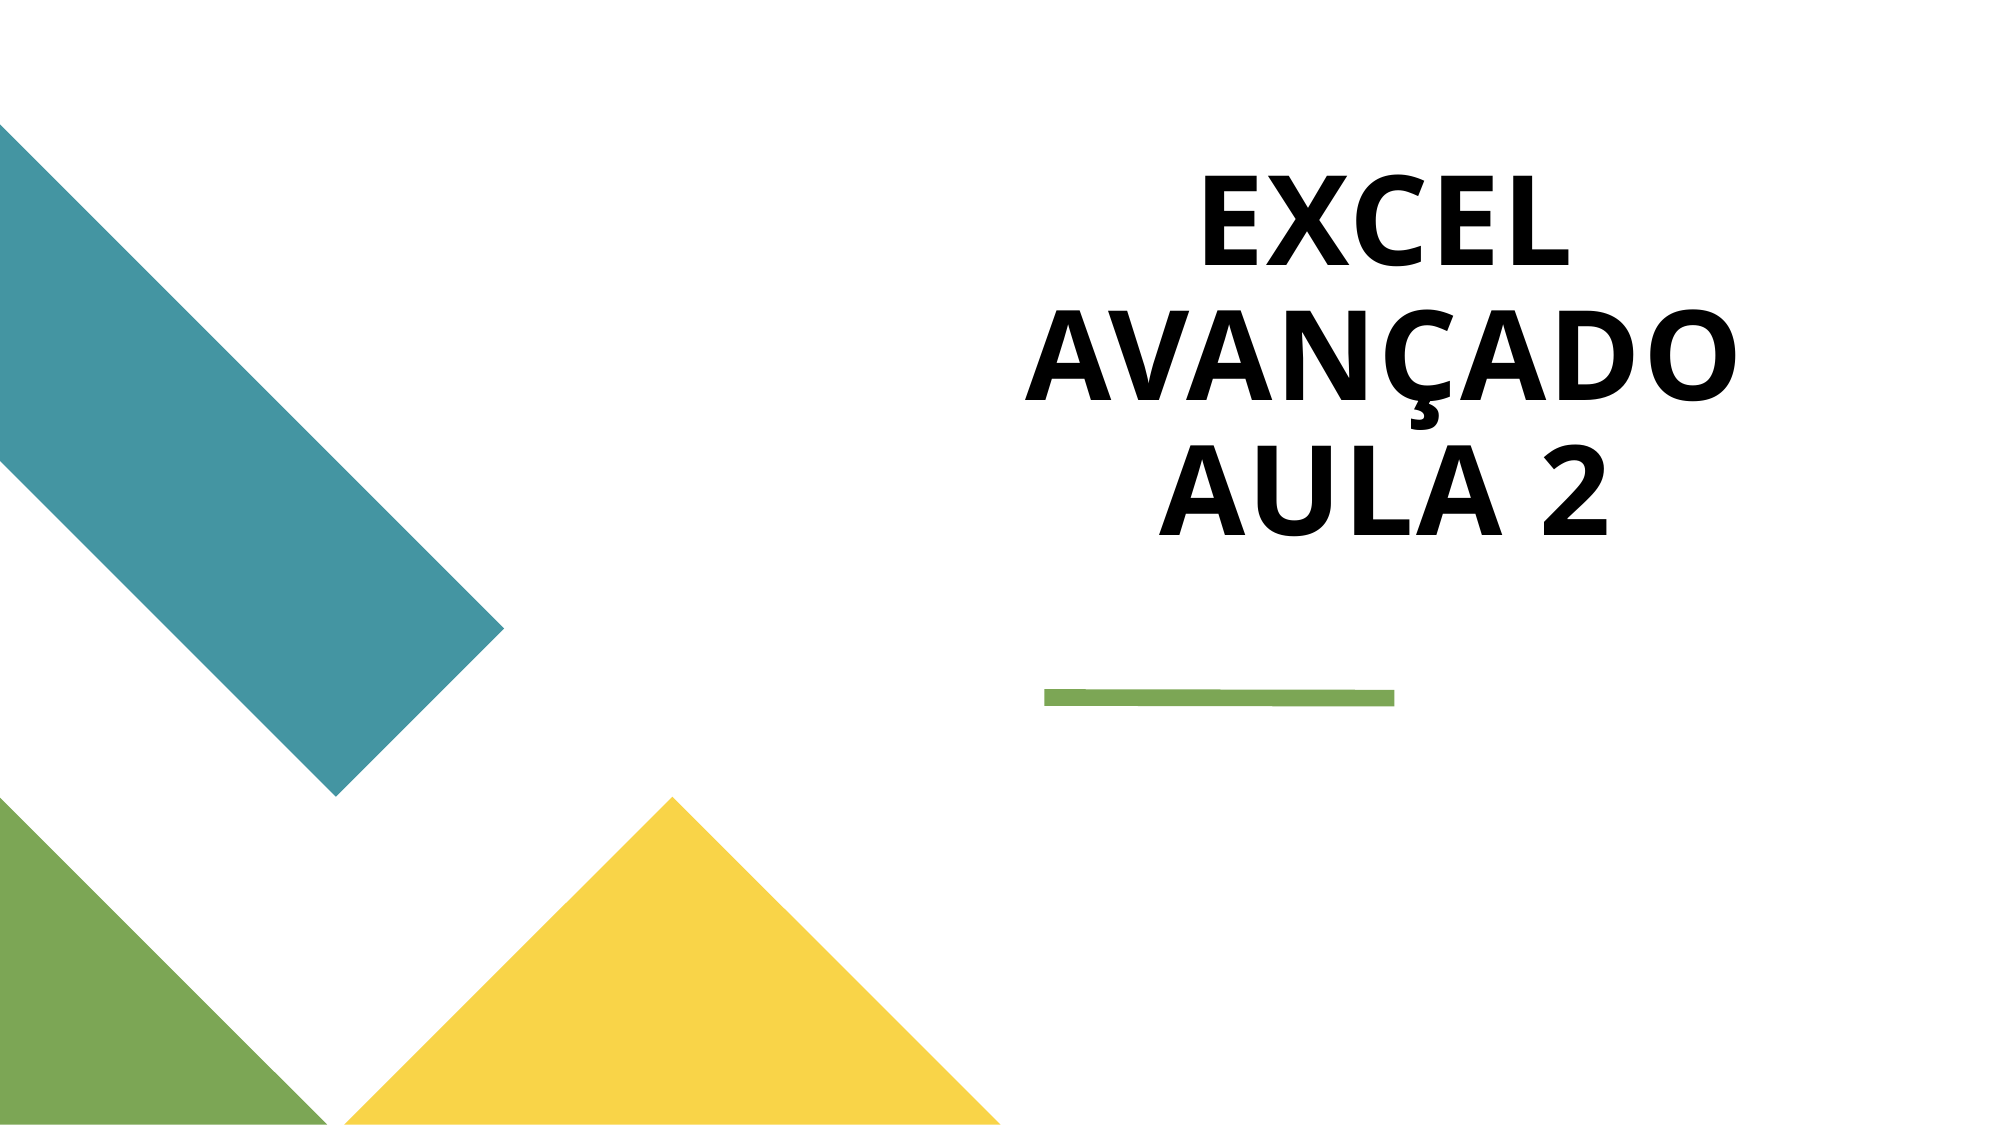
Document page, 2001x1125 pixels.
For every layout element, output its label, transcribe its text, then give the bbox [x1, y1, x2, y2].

title EXCEL AVANÇADO AULA 2 [825, 314, 1946, 563]
